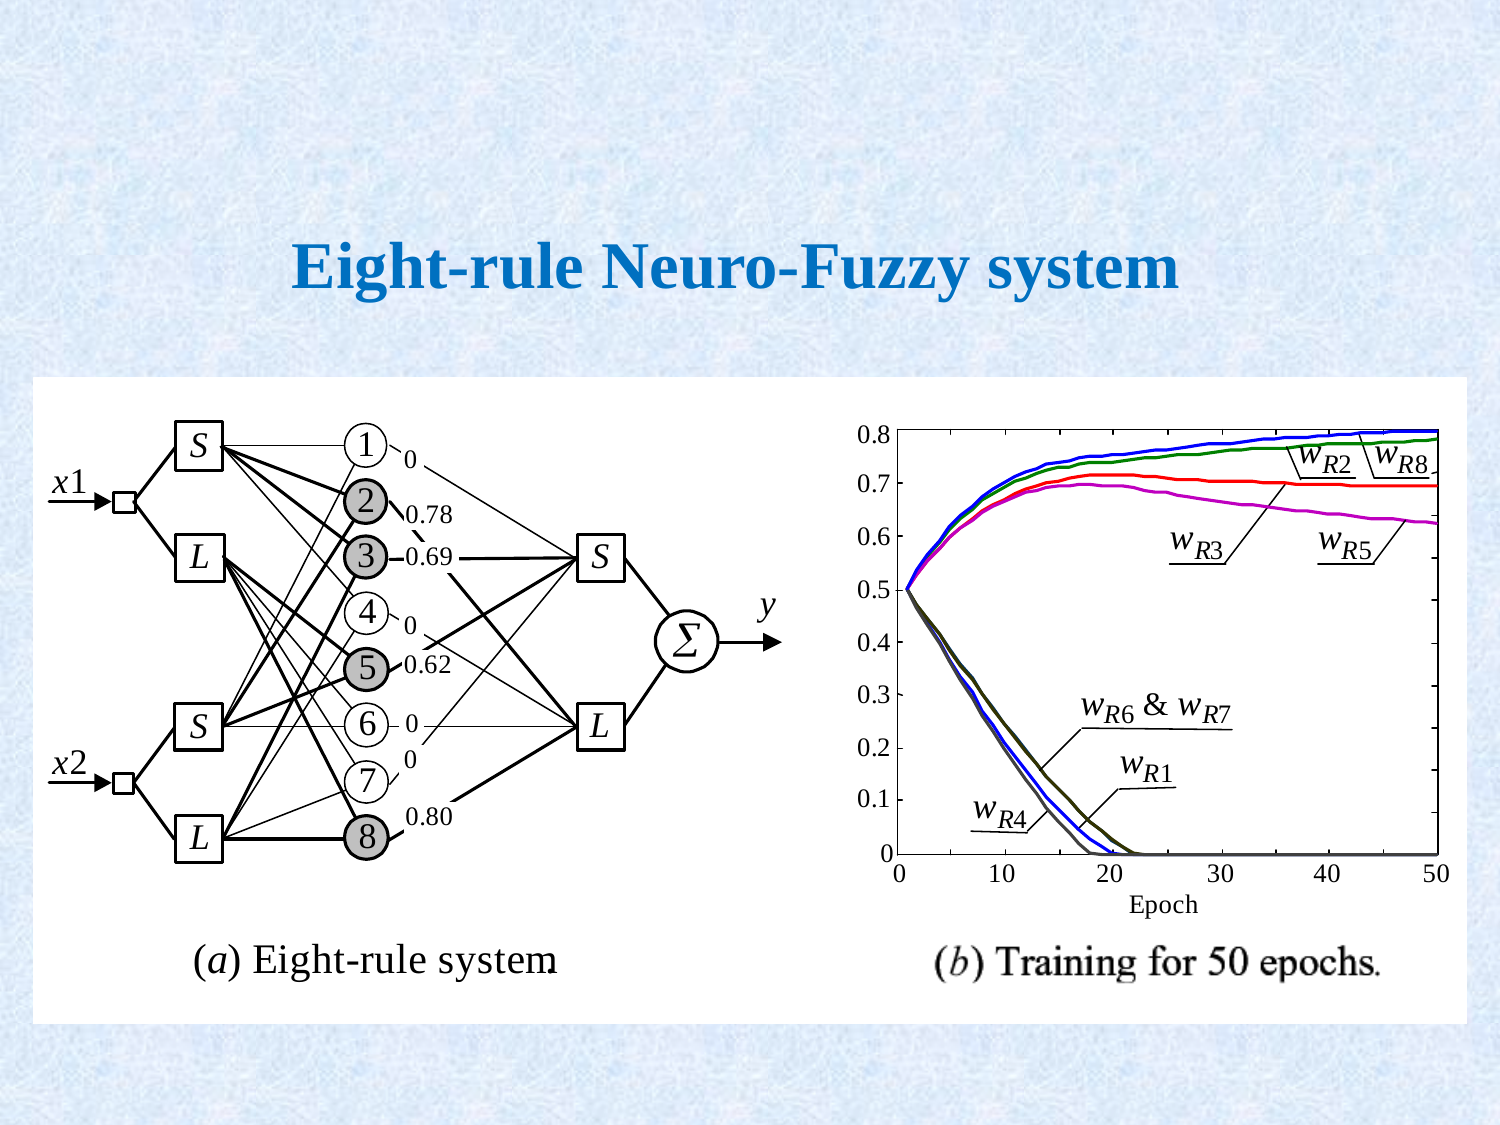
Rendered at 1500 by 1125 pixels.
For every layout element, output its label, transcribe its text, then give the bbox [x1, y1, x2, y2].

text_box Eight-rule Neuro-Fuzzy system [277, 214, 1197, 310]
picture [31, 376, 1469, 1026]
